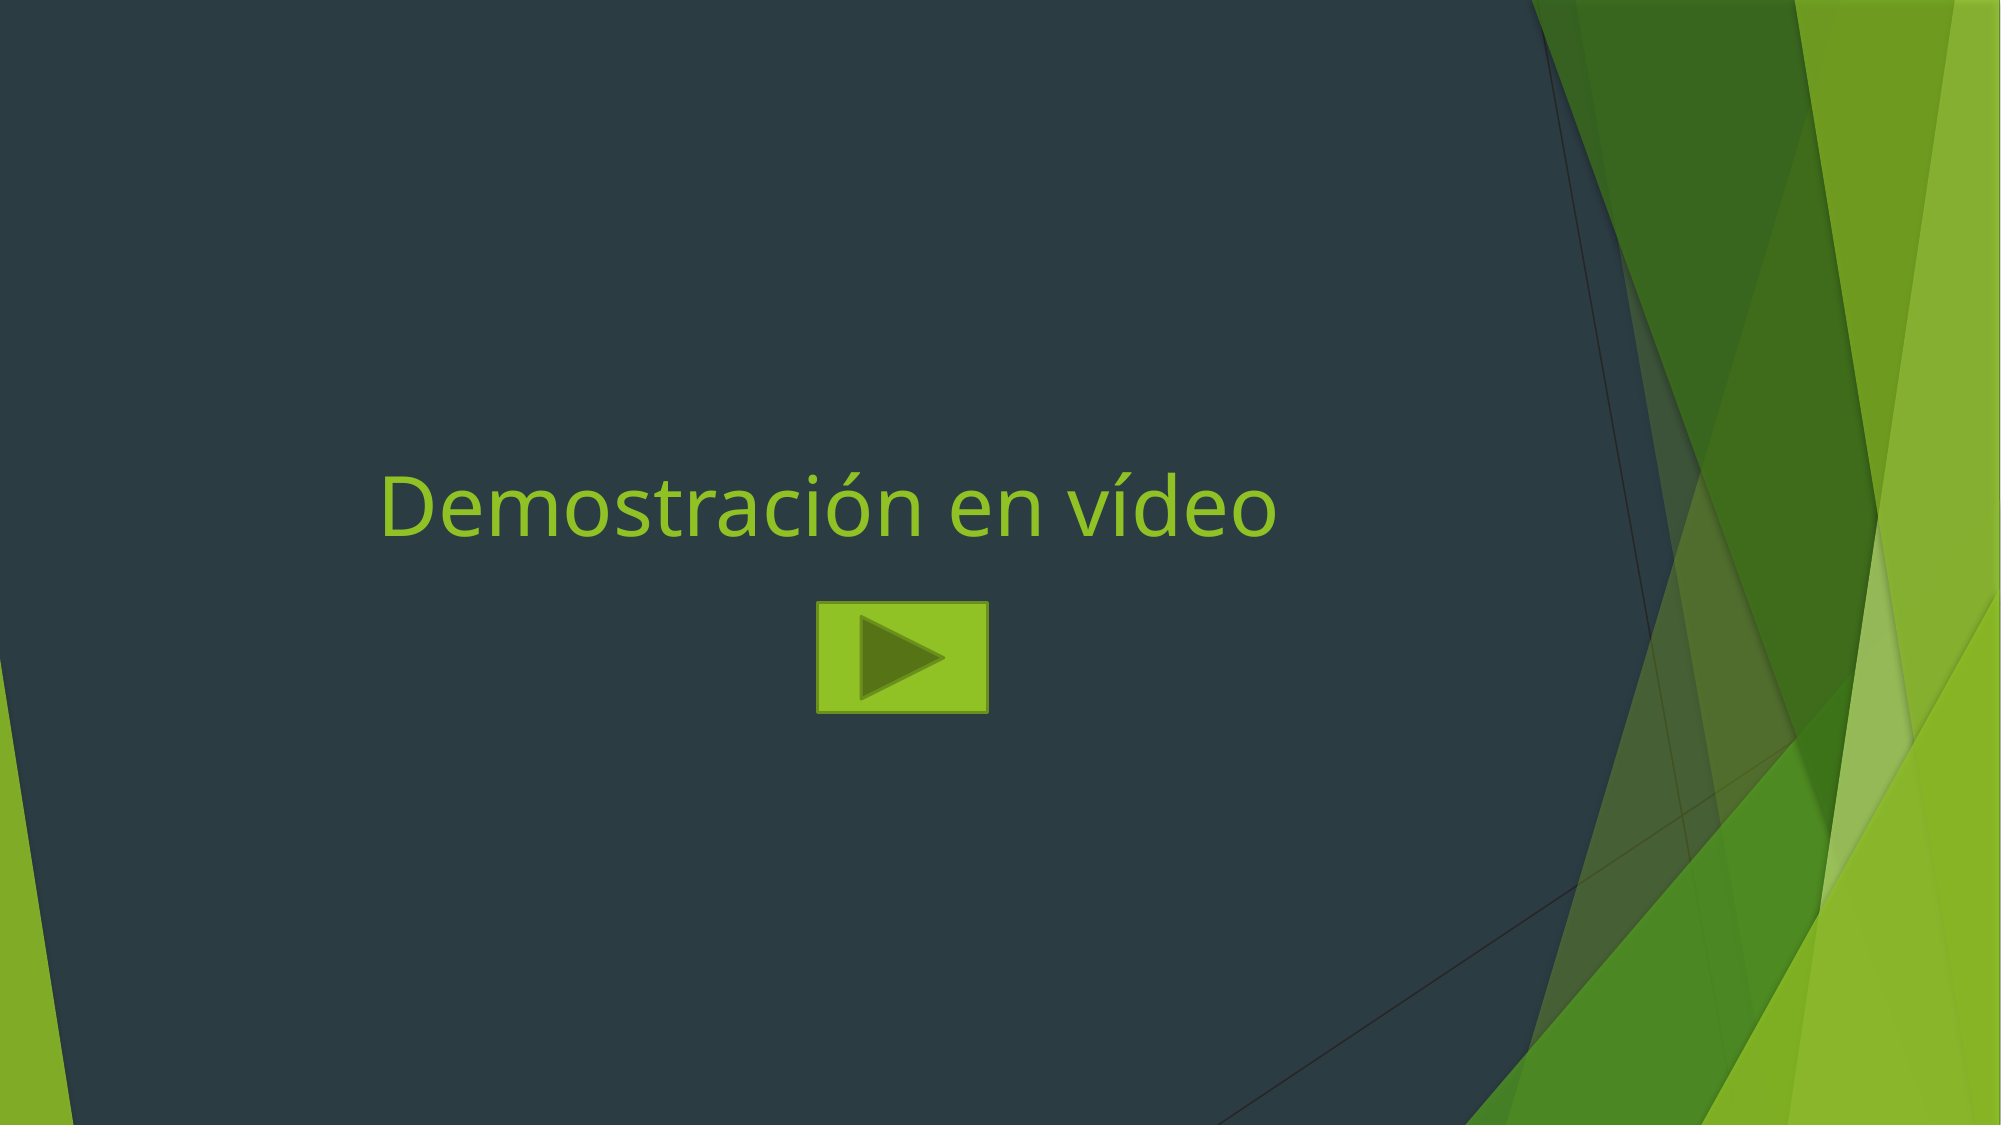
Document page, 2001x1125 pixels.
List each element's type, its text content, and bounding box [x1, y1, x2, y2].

text_box [816, 601, 989, 714]
title Demostración en vídeo [362, 420, 1443, 561]
